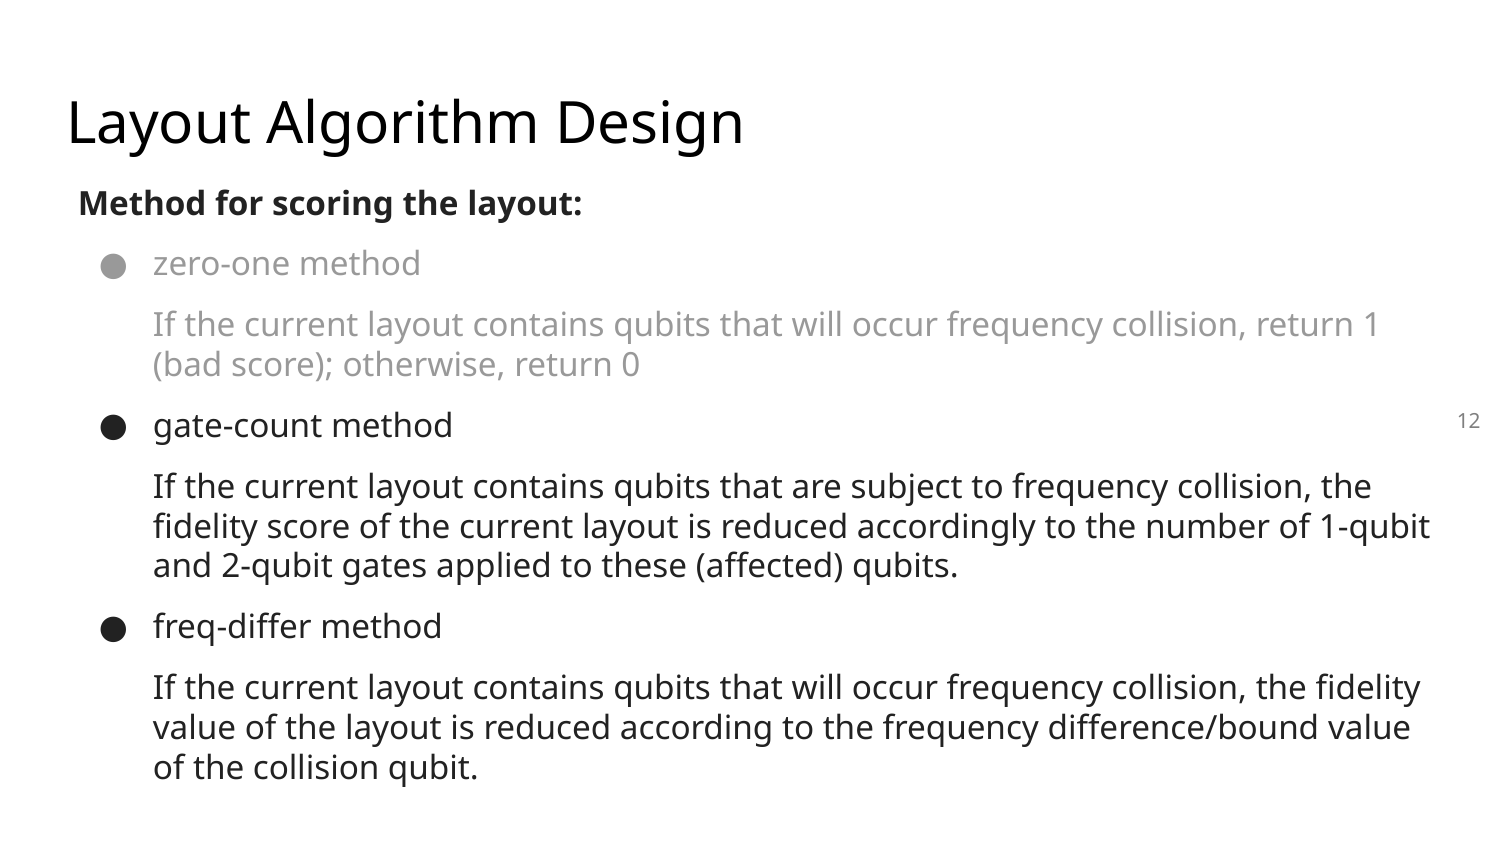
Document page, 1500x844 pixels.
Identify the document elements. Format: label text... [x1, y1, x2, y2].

text_box Method for scoring the layout: zero-one method If the current layout contains qubits that will occur frequency collision, return 1 (bad score); otherwise, return 0 gate-count method If the current layout contains qubits that are subject to frequency collision, the fidelity score of the current layout is reduced accordingly to the number of 1-qubit and 2-qubit gates applied to these (affected) qubits. freq-differ method If the current layout contains qubits that will occur frequency collision, the fidelity value of the layout is reduced according to the frequency difference/bound value of the collision qubit. [63, 166, 1449, 801]
text_box Layout Algorithm Design [51, 35, 1449, 134]
slide_number 12 [1449, 377, 1496, 466]
